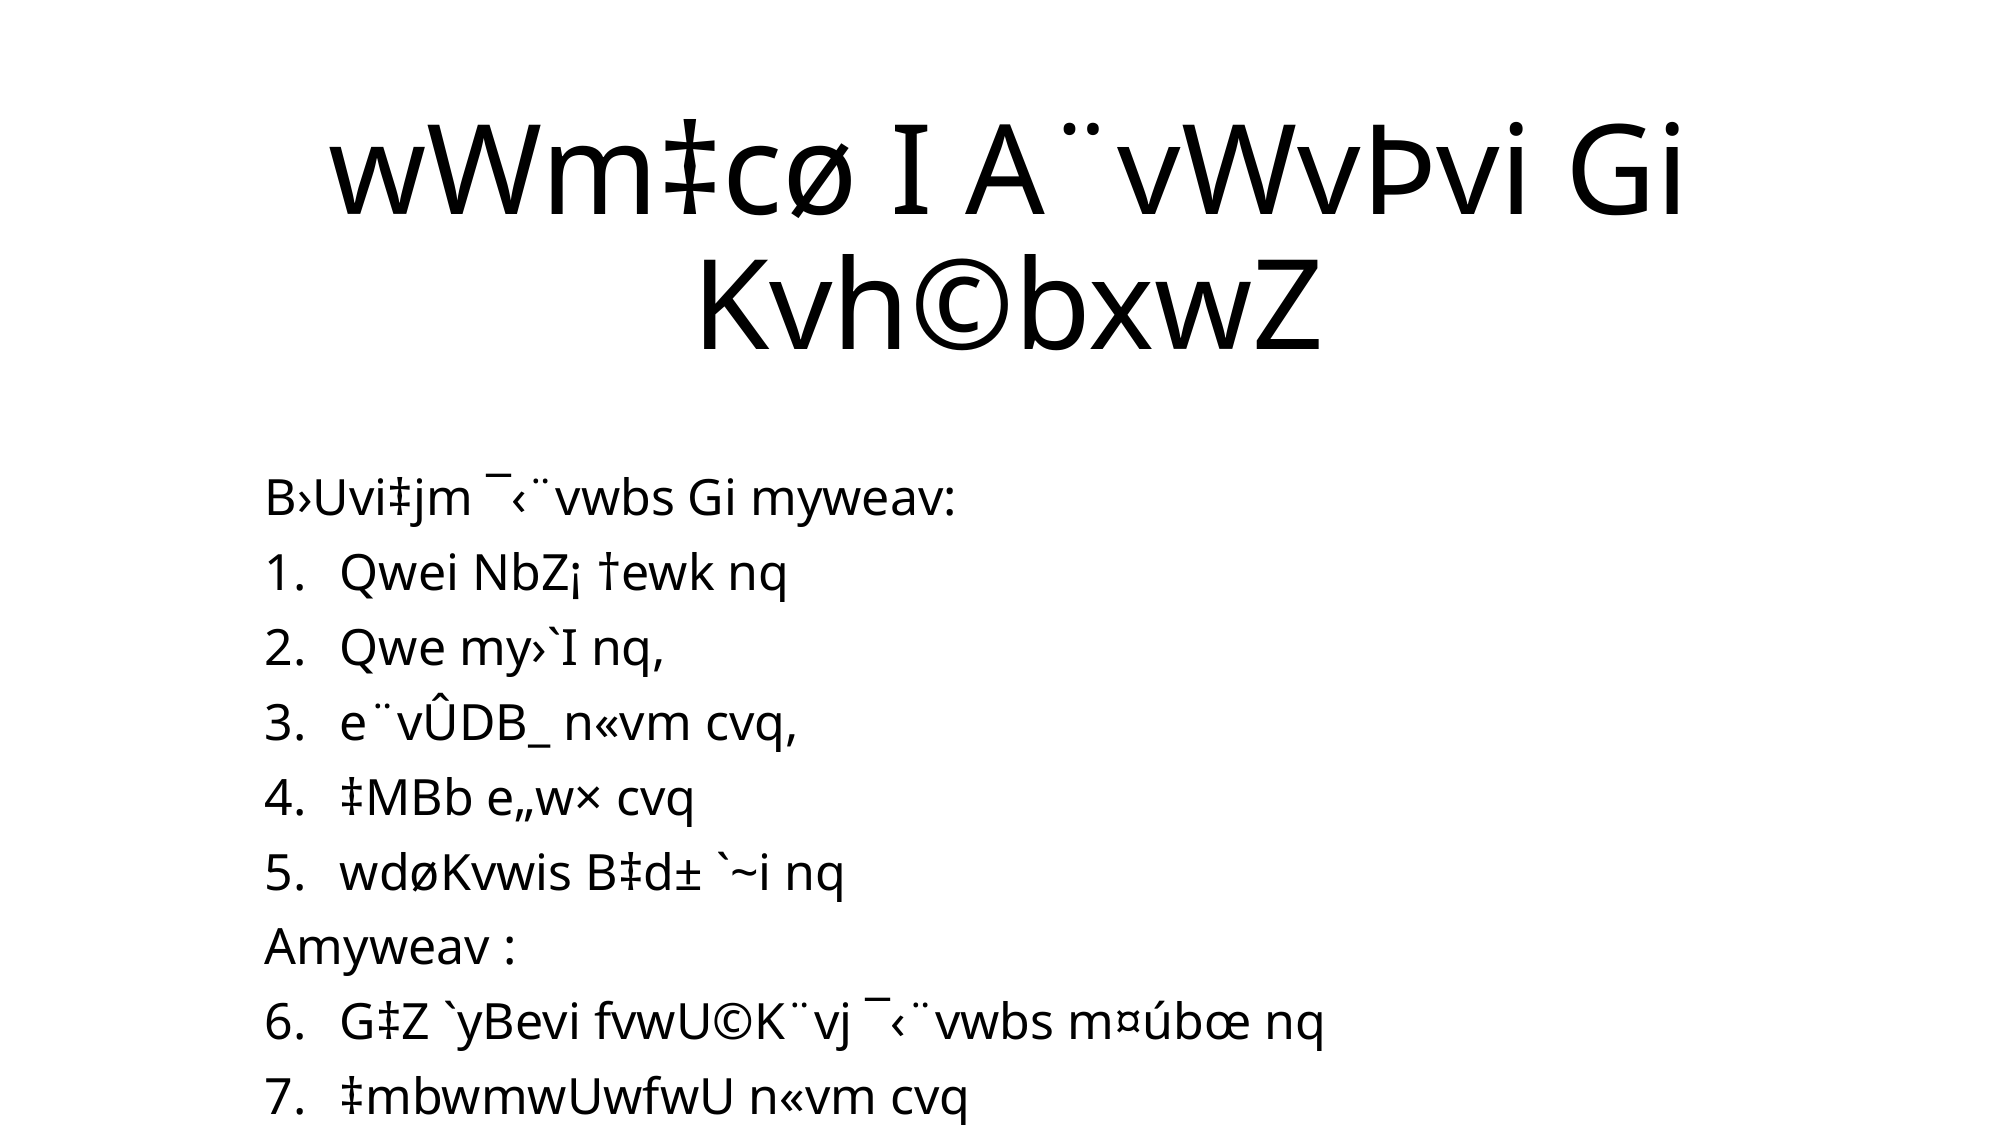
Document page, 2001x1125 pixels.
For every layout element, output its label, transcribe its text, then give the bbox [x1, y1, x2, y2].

subtitle B›Uvi‡jm ¯‹¨vwbs Gi myweav: Qwei NbZ¡ †ewk nq Qwe my›`I nq, e¨vÛDB_ n«vm cvq, ‡MBb e„w× cvq wdøKvwis B‡d± `~i nq Amyweav : G‡Z `yBevi fvwU©K¨vj ¯‹¨vwbs m¤úbœ nq ‡mbwmwUwfwU n«vm cvq [249, 384, 1750, 1125]
title wWm‡cø I A¨vWvÞvi Gi Kvh©bxwZ [249, 184, 1768, 385]
